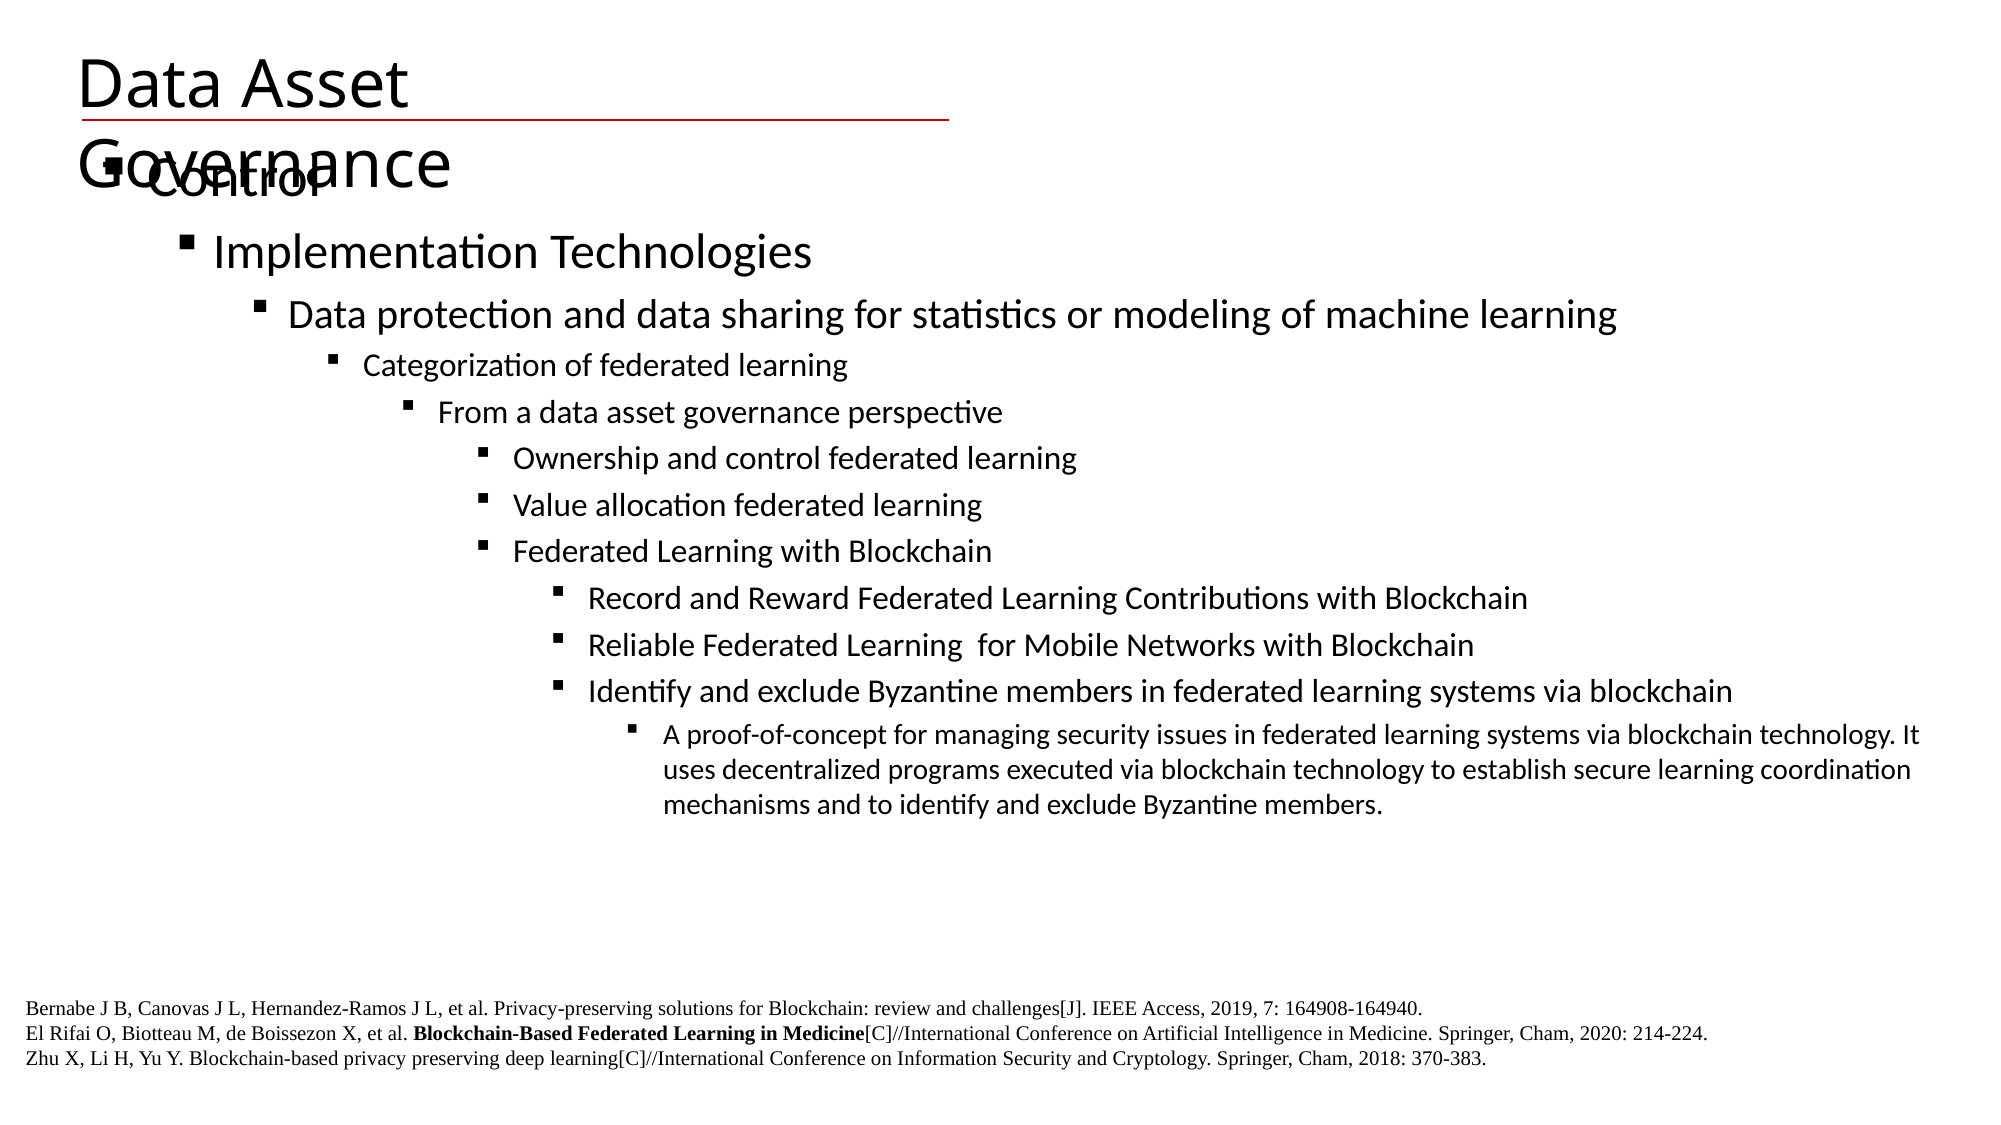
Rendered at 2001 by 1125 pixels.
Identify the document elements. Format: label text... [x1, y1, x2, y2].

text_box Data Asset Governance [61, 33, 746, 130]
text_box Control Implementation Technologies Data protection and data sharing for statistics or modeling of machine learning Categorization of federated learning From a data asset governance perspective Ownership and control federated learning Value allocation federated learning Federated Learning with Blockchain Record and Reward Federated Learning Contributions with Blockchain Reliable Federated Learning for Mobile Networks with Blockchain Identify and exclude Byzantine members in federated learning systems via blockchain A proof-of-concept for managing security issues in federated learning systems via blockchain technology. It uses decentralized programs executed via blockchain technology to establish secure learning coordination mechanisms and to identify and exclude Byzantine members. Bernabe J B, Canovas J L, Hernandez-Ramos J L, et al. Privacy-preserving solutions for Blockchain: review and challenges[J]. IEEE Access, 2019, 7: 164908-164940. El Rifai O, Biotteau M, de Boissezon X, et al. Blockchain-Based Federated Learning in Medicine[C]//International Conference on Artificial Intelligence in Medicine. Springer, Cham, 2020: 214-224. Zhu X, Li H, Yu Y. Blockchain-based privacy preserving deep learning[C]//International Conference on Information Security and Cryptology. Springer, Cham, 2018: 370-383. [10, 130, 1984, 867]
